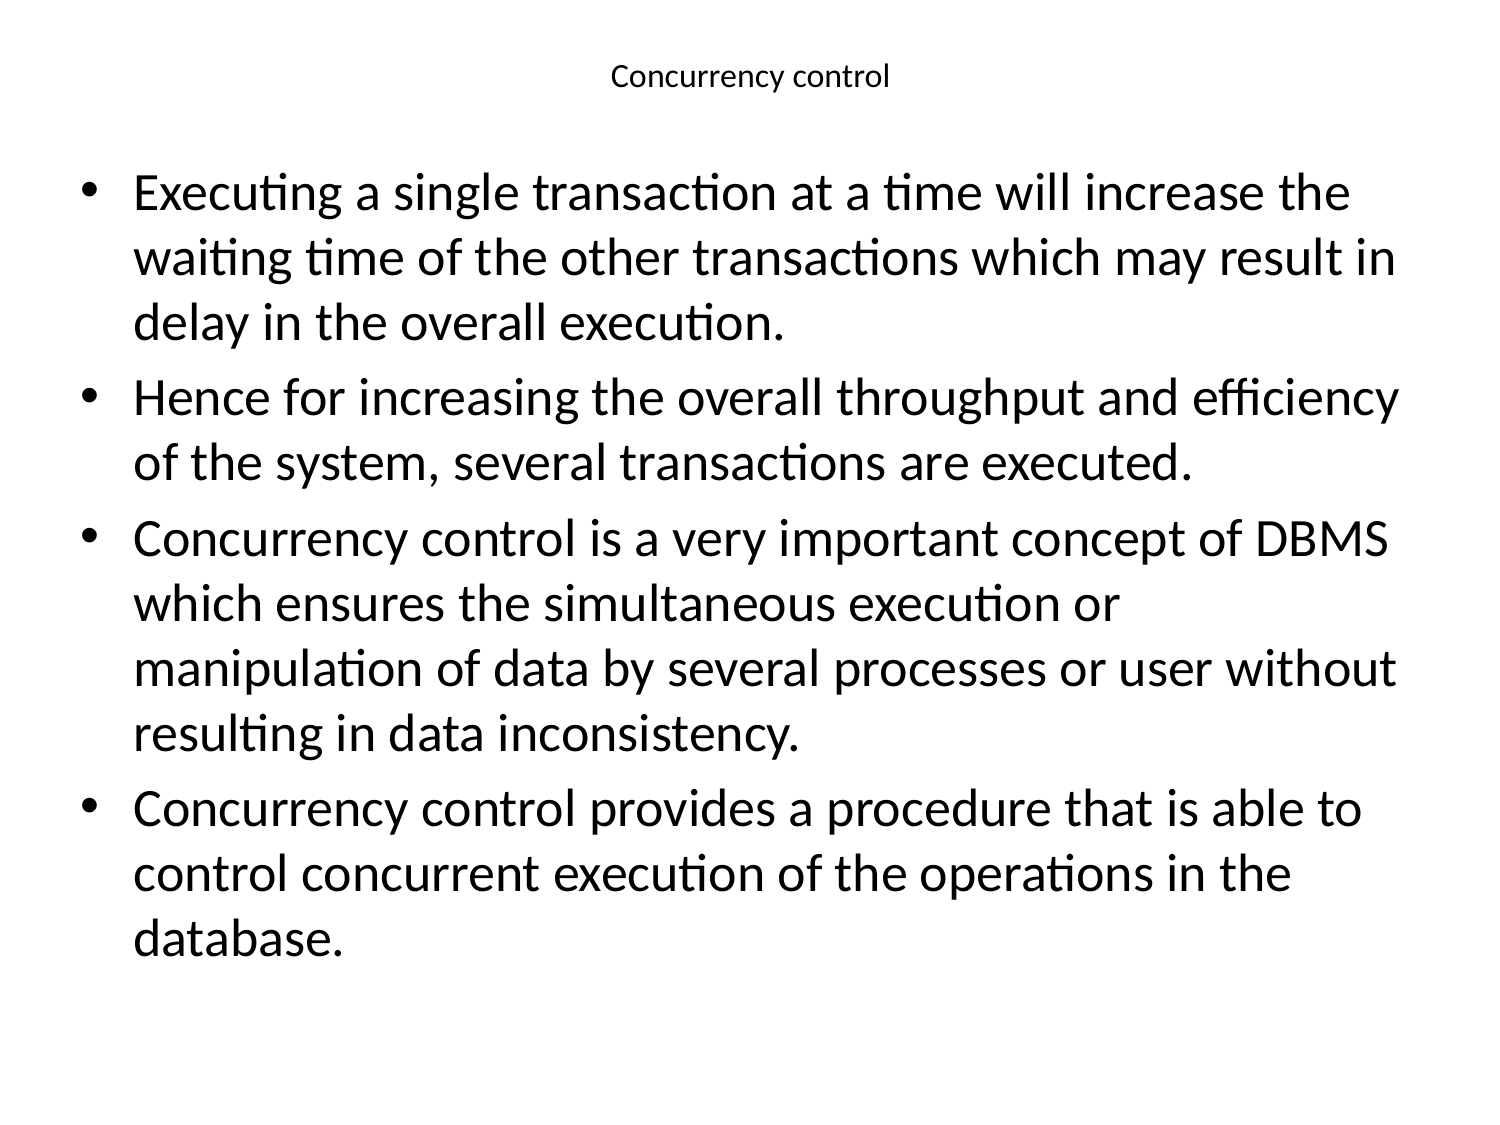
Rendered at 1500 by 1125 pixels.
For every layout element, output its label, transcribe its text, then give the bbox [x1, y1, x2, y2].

title Concurrency control [76, 45, 1425, 102]
list Executing a single transaction at a time will increase the waiting time of the other transactions which may result in delay in the overall execution. Hence for increasing the overall throughput and efficiency of the system, several transactions are executed. Concurrency control is a very important concept of DBMS which ensures the simultaneous execution or manipulation of data by several processes or user without resulting in data inconsistency. Concurrency control provides a procedure that is able to control concurrent execution of the operations in the database. [64, 149, 1425, 1005]
